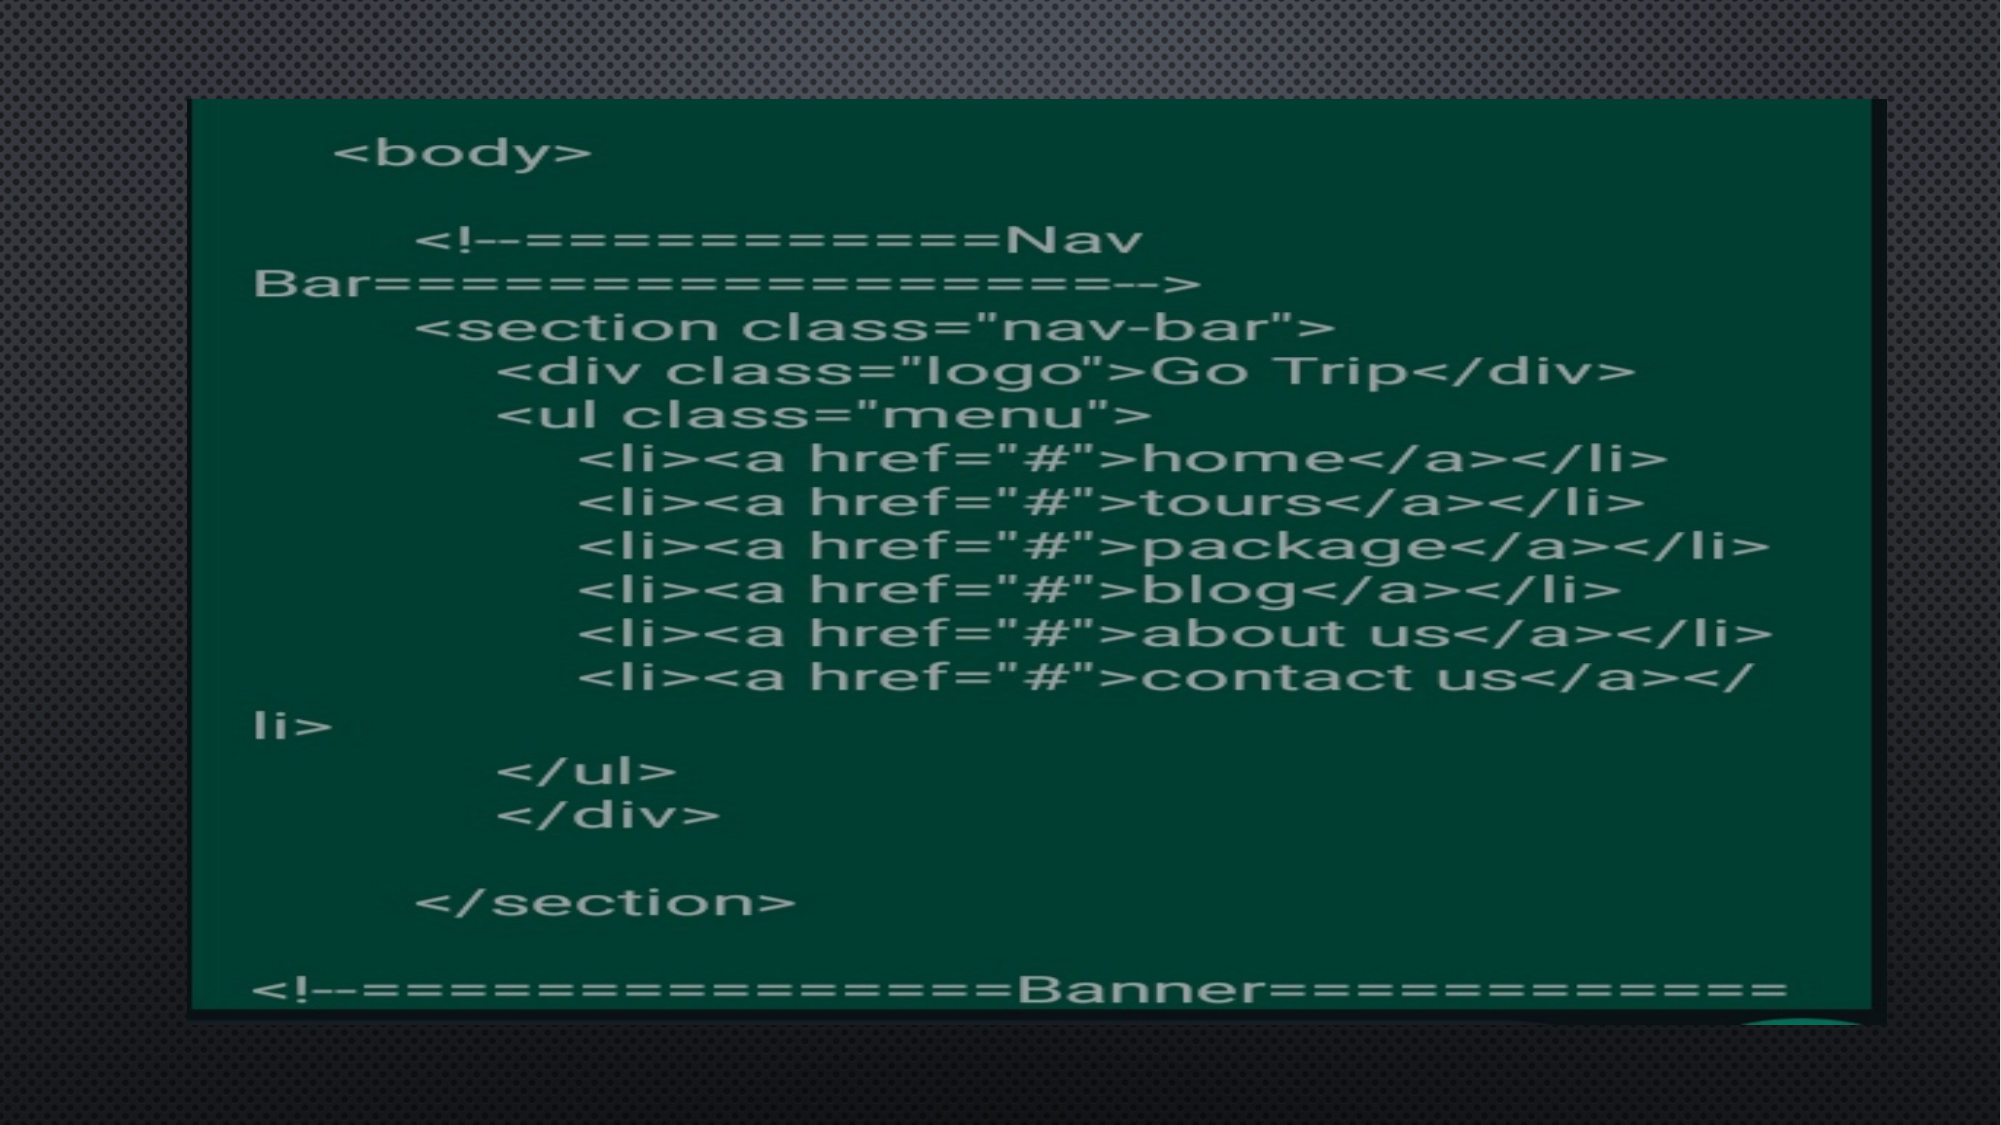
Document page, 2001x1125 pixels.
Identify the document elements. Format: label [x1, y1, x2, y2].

list [186, 99, 1887, 1026]
